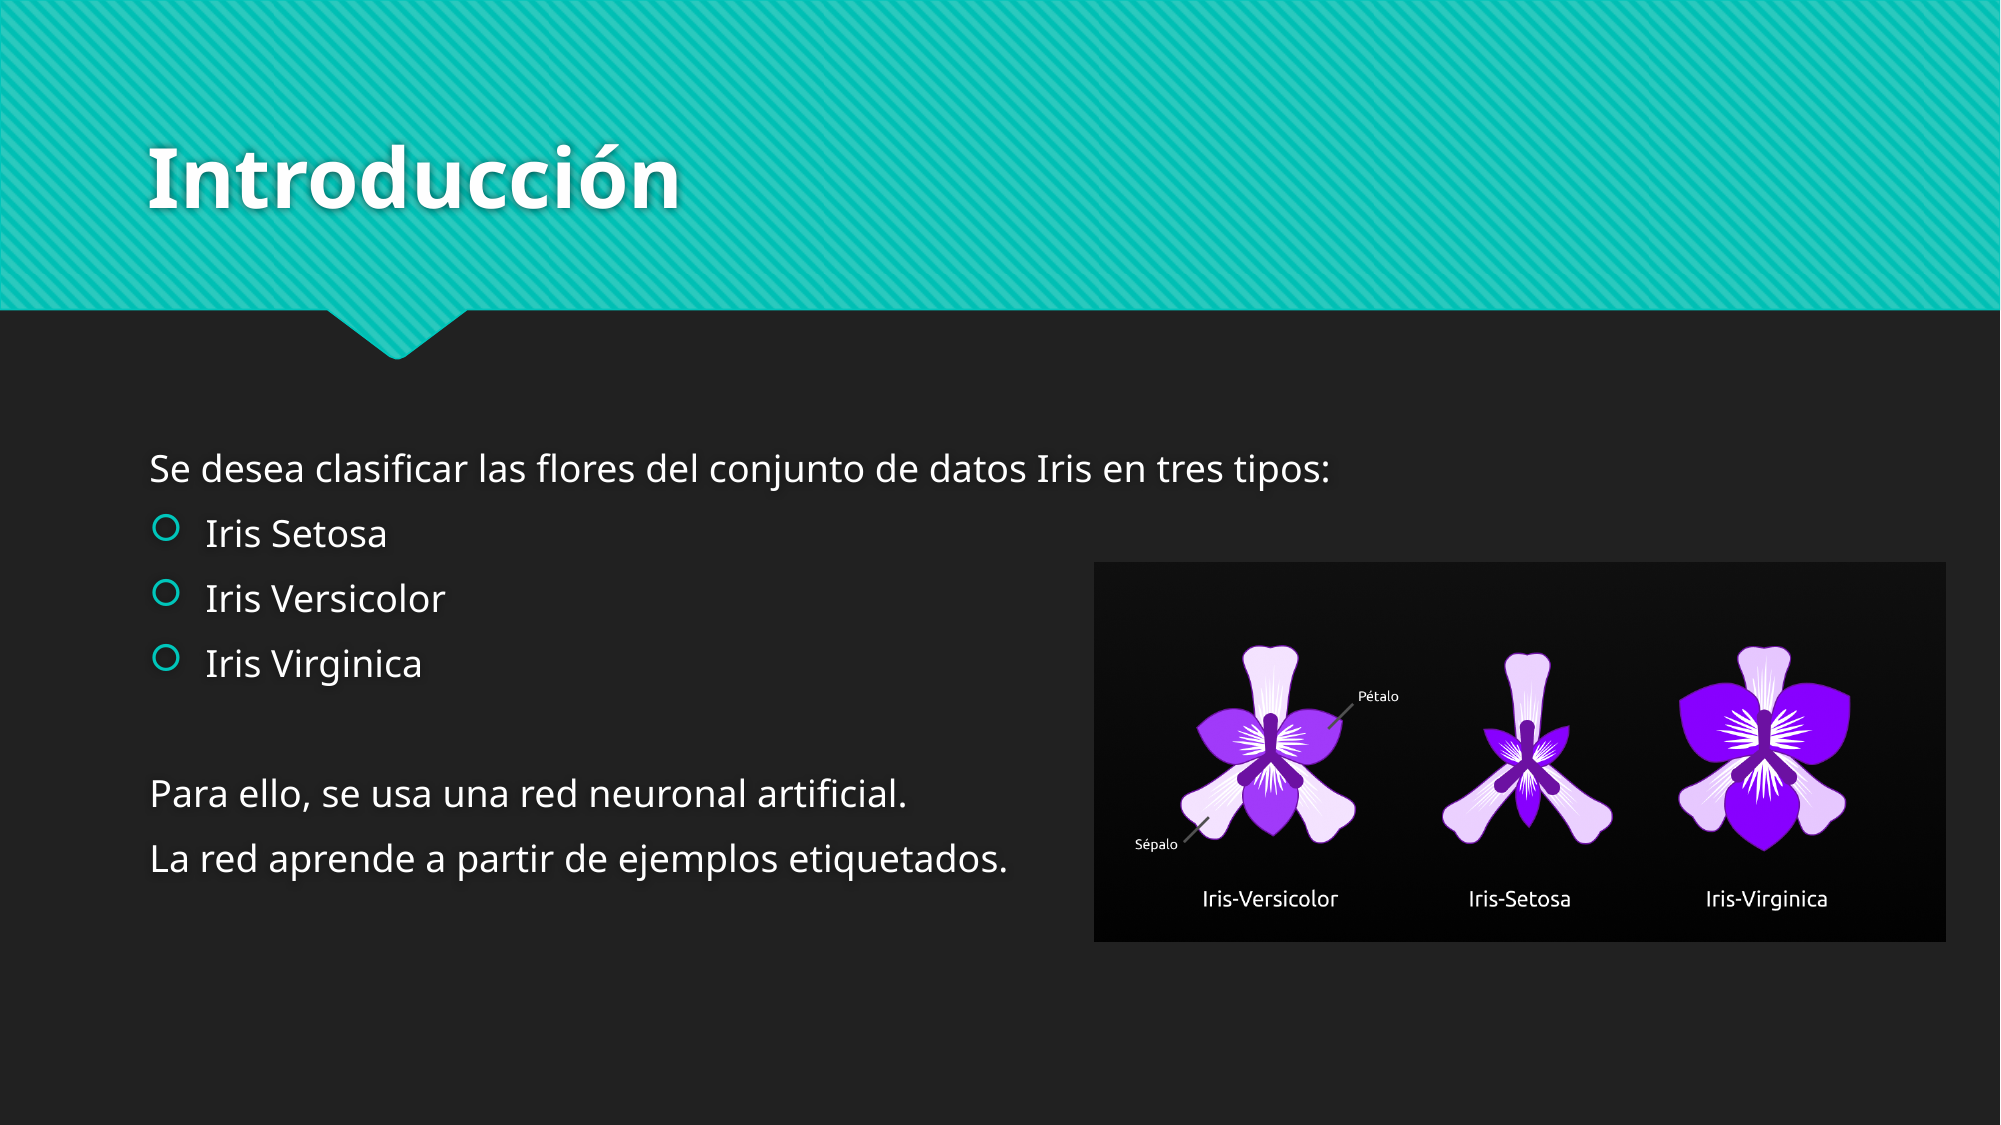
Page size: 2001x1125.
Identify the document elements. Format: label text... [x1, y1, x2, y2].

title Introducción [132, 73, 1868, 233]
list Se desea clasificar las flores del conjunto de datos Iris en tres tipos: Iris Setosa Iris Versicolor Iris Virginica Para ello, se usa una red neuronal artificial. La red aprende a partir de ejemplos etiquetados. [134, 364, 1866, 962]
picture [1093, 562, 1947, 943]
